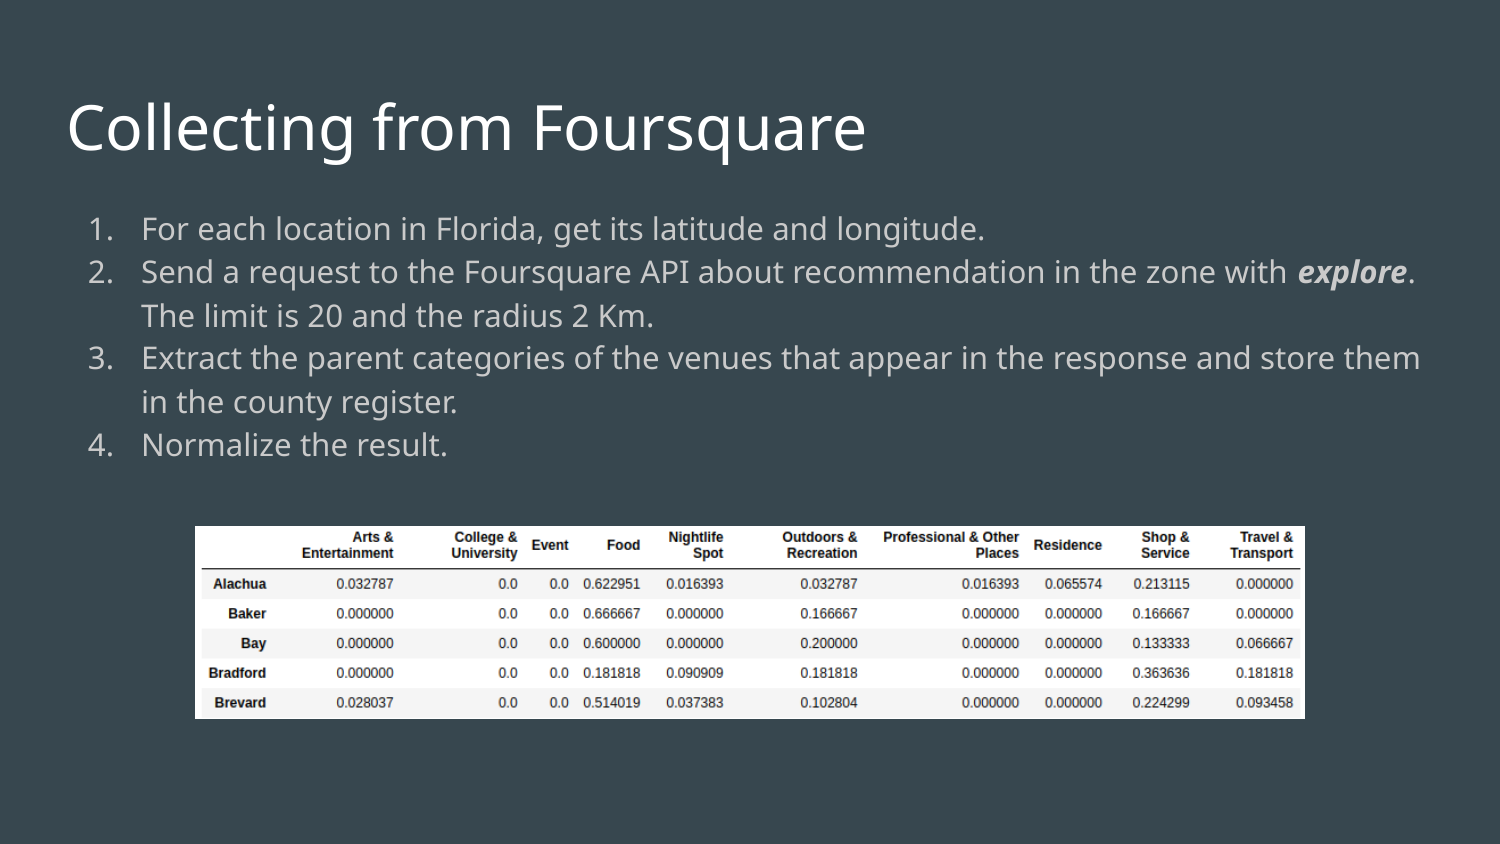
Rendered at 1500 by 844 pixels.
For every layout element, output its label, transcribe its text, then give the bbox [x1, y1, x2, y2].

picture [195, 526, 1305, 719]
title Collecting from Foursquare [51, 72, 1449, 167]
list For each location in Florida, get its latitude and longitude. Send a request to the Foursquare API about recommendation in the zone with explore. The limit is 20 and the radius 2 Km. Extract the parent categories of the venues that appear in the response and store them in the county register. Normalize the result. [51, 189, 1449, 750]
